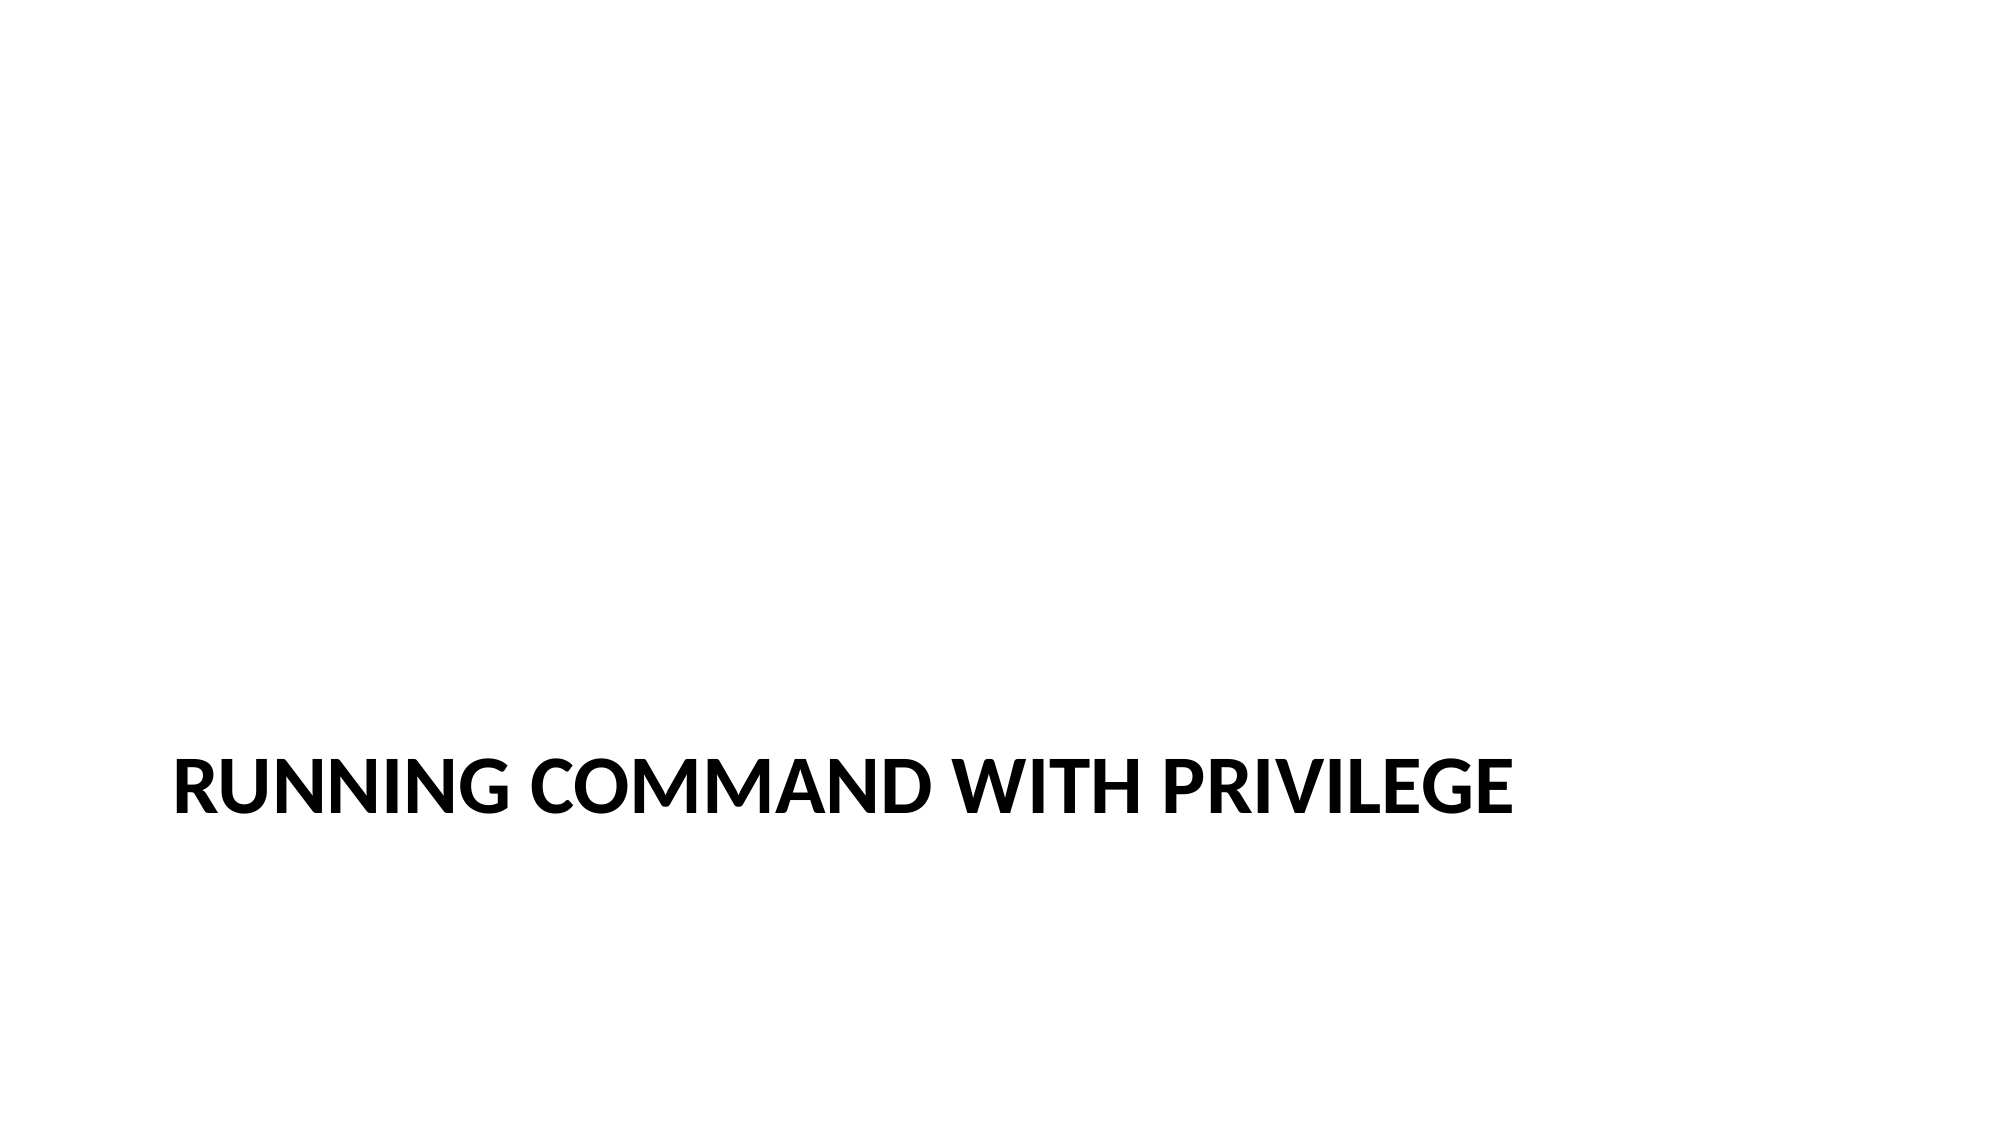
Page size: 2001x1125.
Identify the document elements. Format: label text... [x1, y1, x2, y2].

title running command with privilege [157, 722, 1858, 947]
